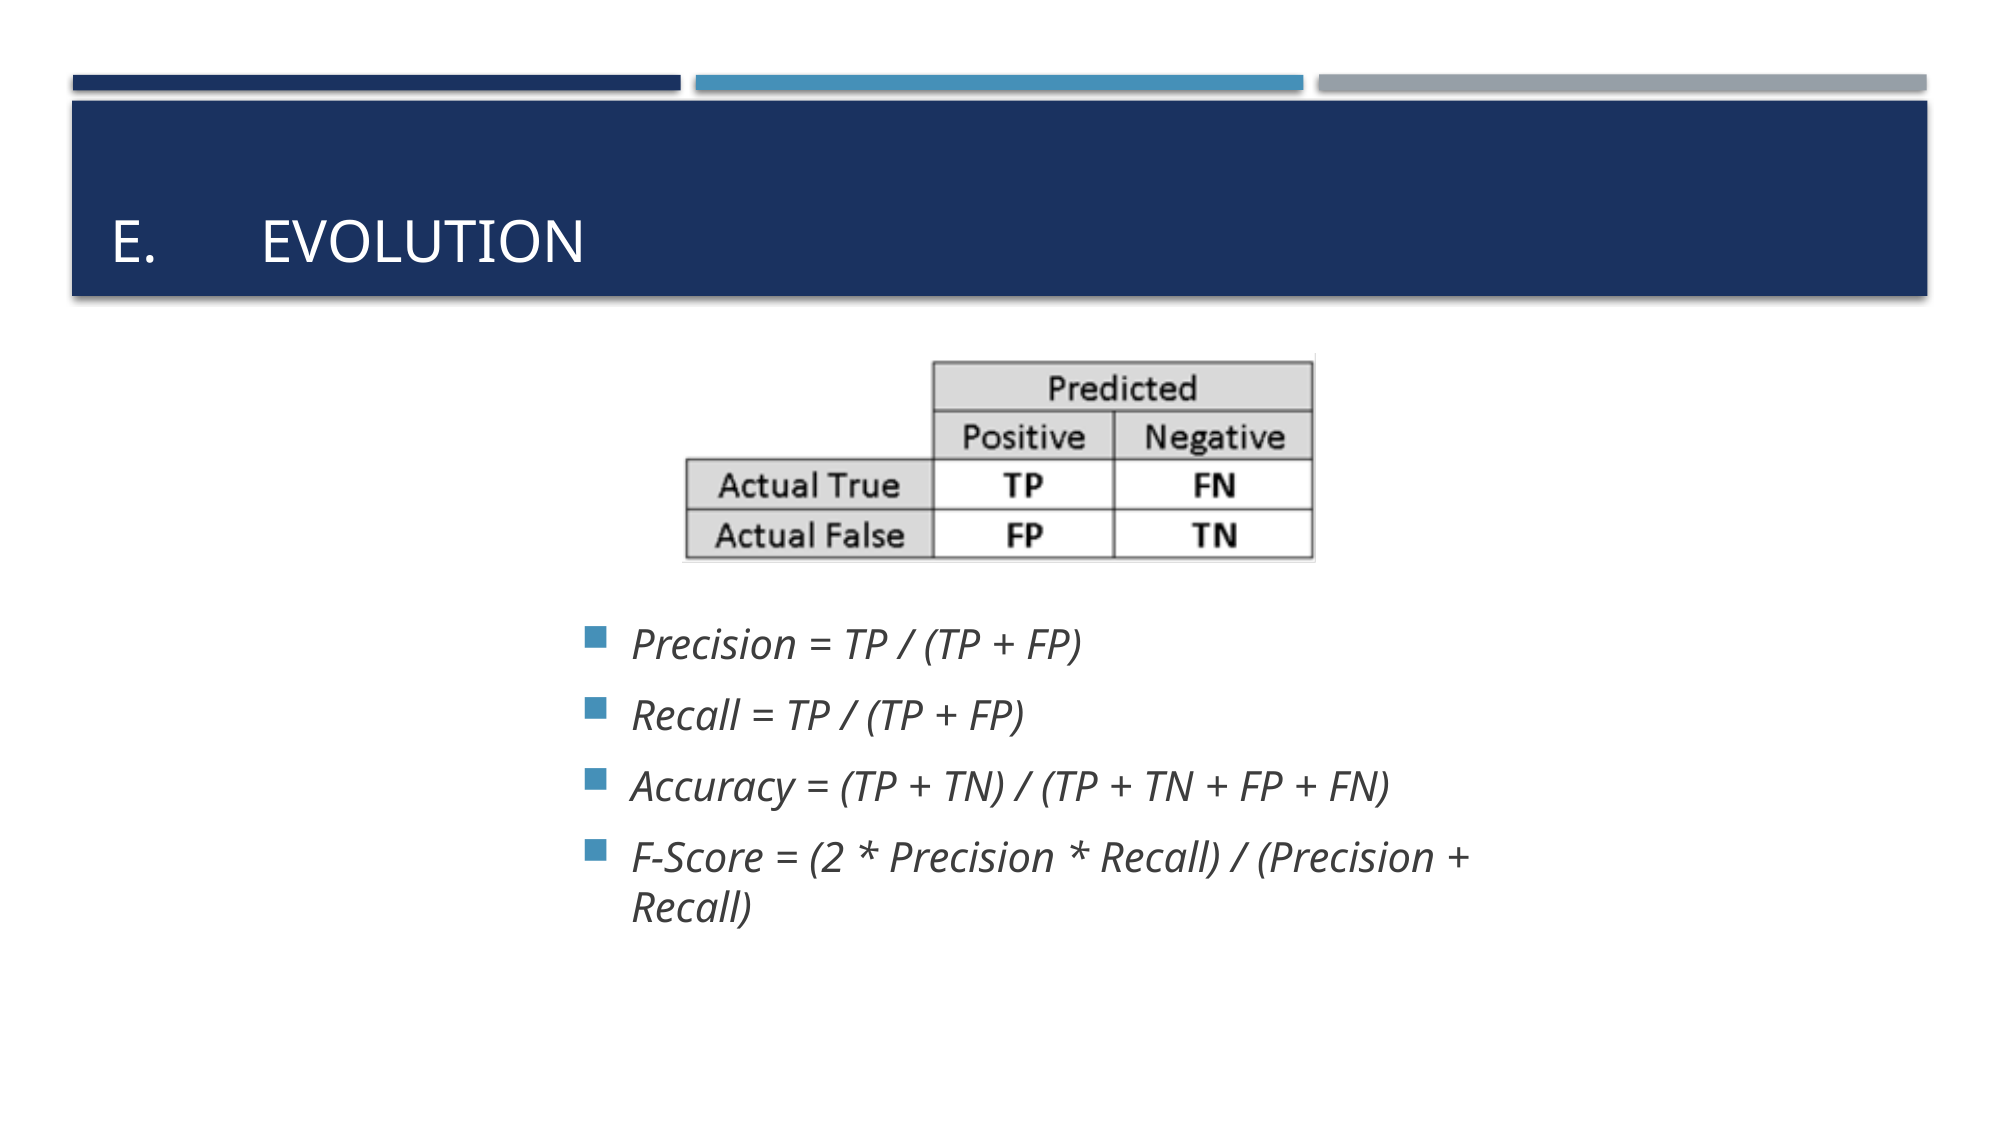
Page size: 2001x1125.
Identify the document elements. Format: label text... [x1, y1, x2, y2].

picture [681, 352, 1318, 566]
title e. evolutıon [95, 115, 1905, 282]
list Precision = TP / (TP + FP) Recall = TP / (TP + FP) Accuracy = (TP + TN) / (TP + TN + FP + FN) F-Score = (2 * Precision * Recall) / (Precision + Recall) [565, 565, 1533, 1048]
